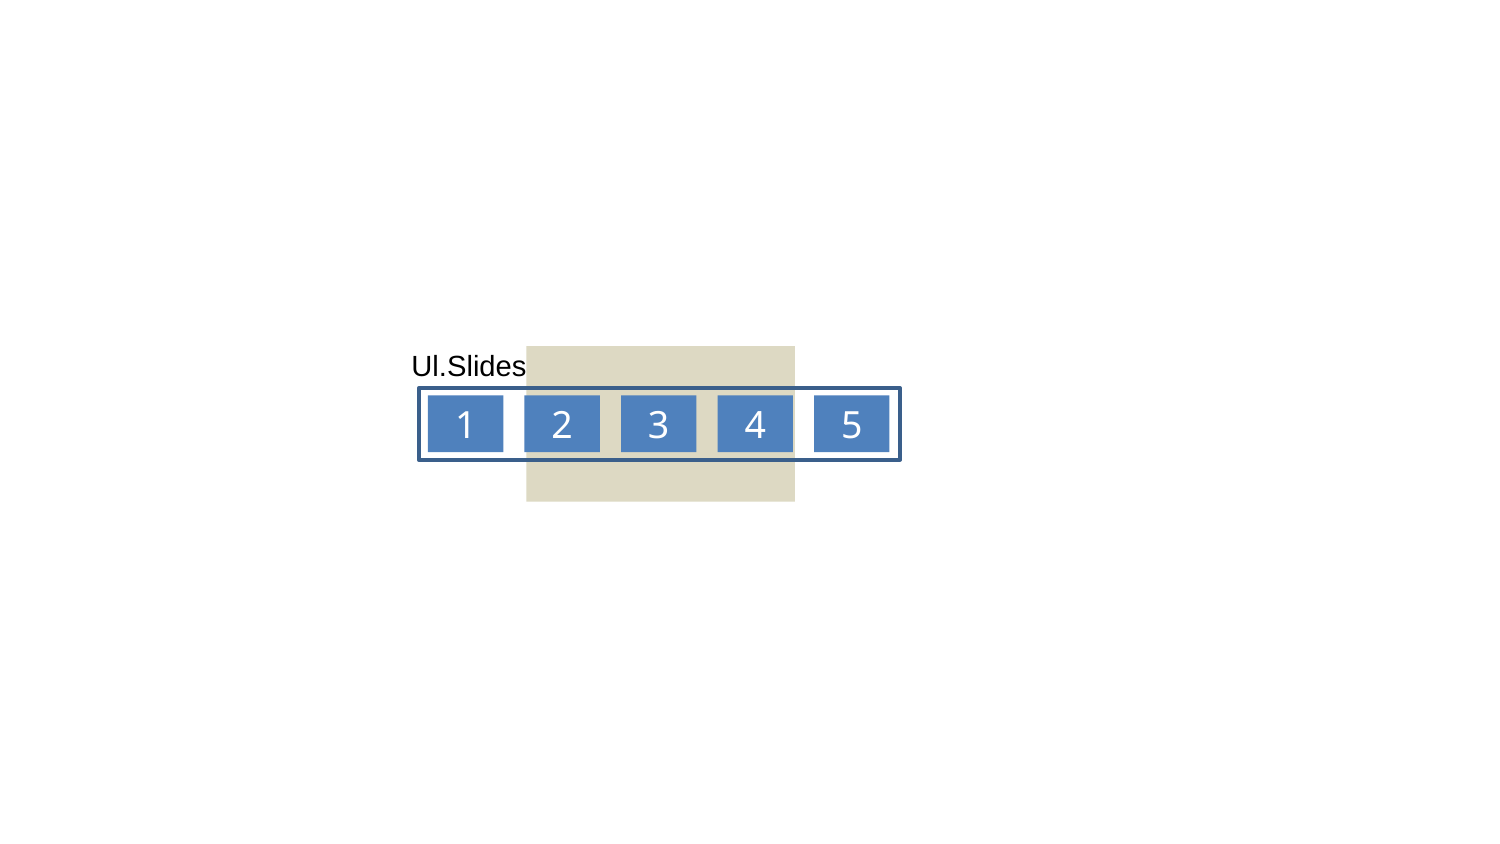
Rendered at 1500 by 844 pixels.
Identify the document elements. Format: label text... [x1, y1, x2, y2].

text_box [417, 425, 429, 462]
text_box [613, 386, 902, 462]
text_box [427, 395, 890, 453]
text_box [526, 462, 795, 502]
text_box Ul.Slides [396, 339, 613, 425]
text_box [613, 346, 795, 386]
